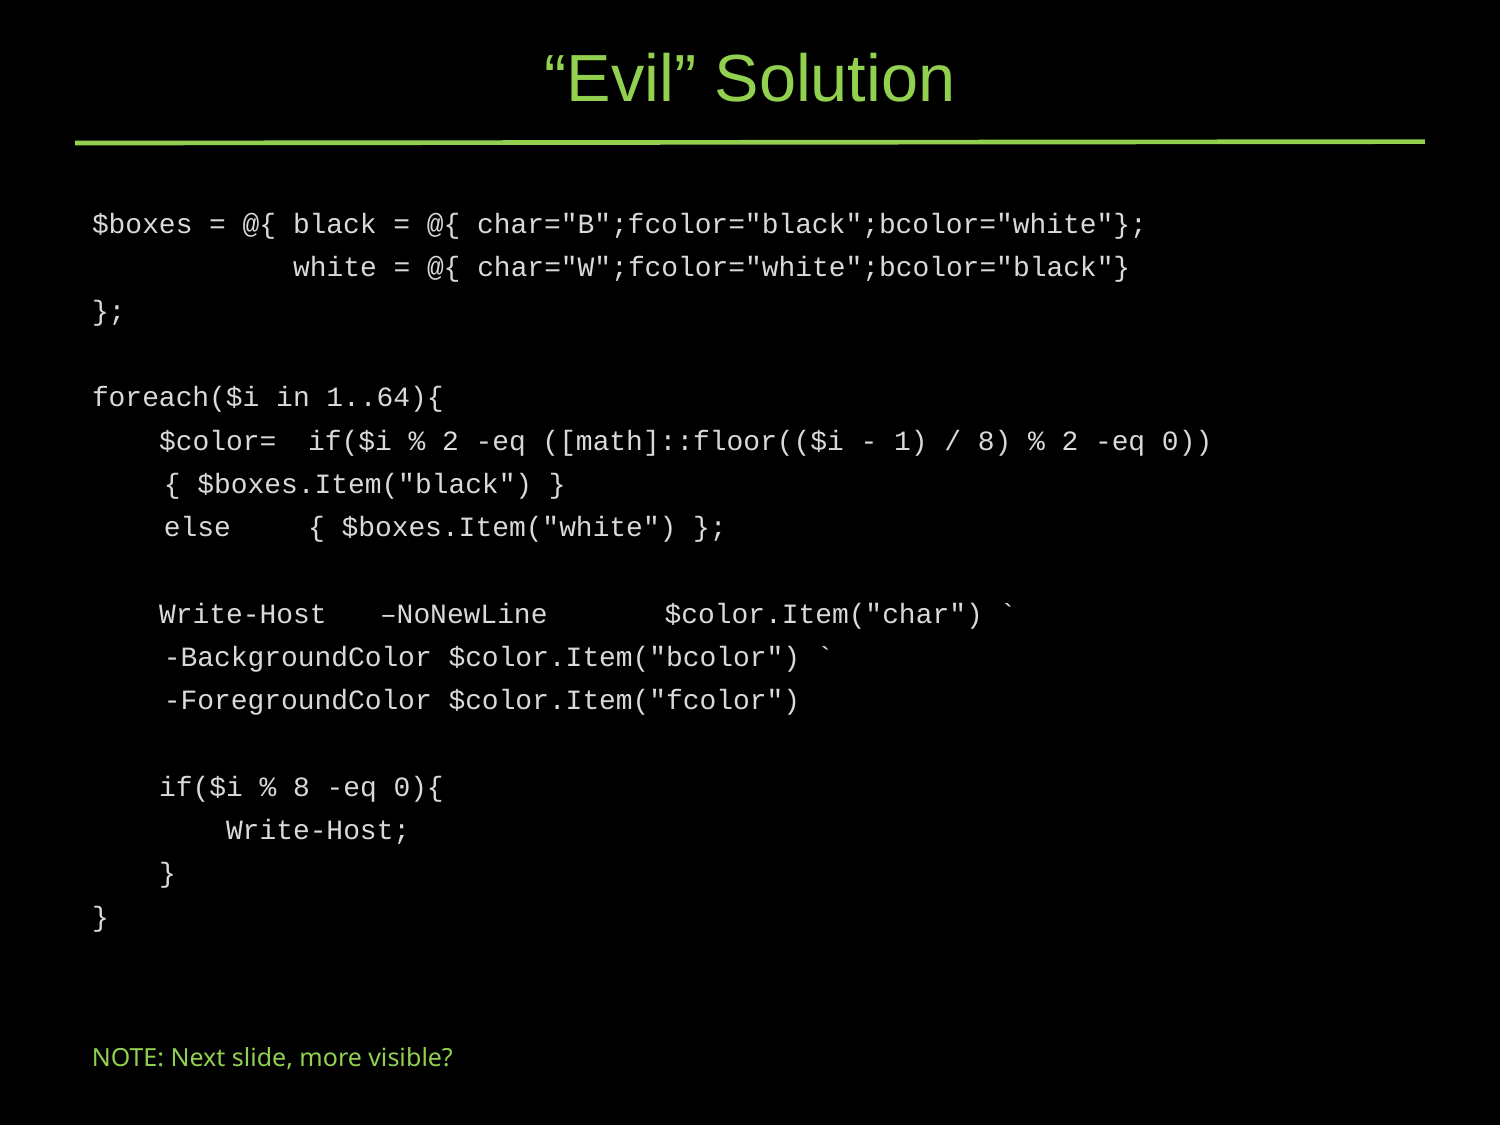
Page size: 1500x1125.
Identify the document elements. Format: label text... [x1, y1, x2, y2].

text_box NOTE: Next slide, more visible? [77, 1034, 692, 1080]
list $boxes = @{ black = @{ char="B";fcolor="black";bcolor="white"}; white = @{ char="W";fcolor="white";bcolor="black"} }; foreach($i in 1..64){ $color= if($i % 2 -eq ([math]::floor(($i - 1) / 8) % 2 -eq 0)) { $boxes.Item("black") } else { $boxes.Item("white") }; Write-Host –NoNewLine $color.Item("char") ` -BackgroundColor $color.Item("bcolor") ` -ForegroundColor $color.Item("fcolor") if($i % 8 -eq 0){ Write-Host; } } [77, 198, 1423, 942]
title “Evil” Solution [77, 39, 1423, 123]
